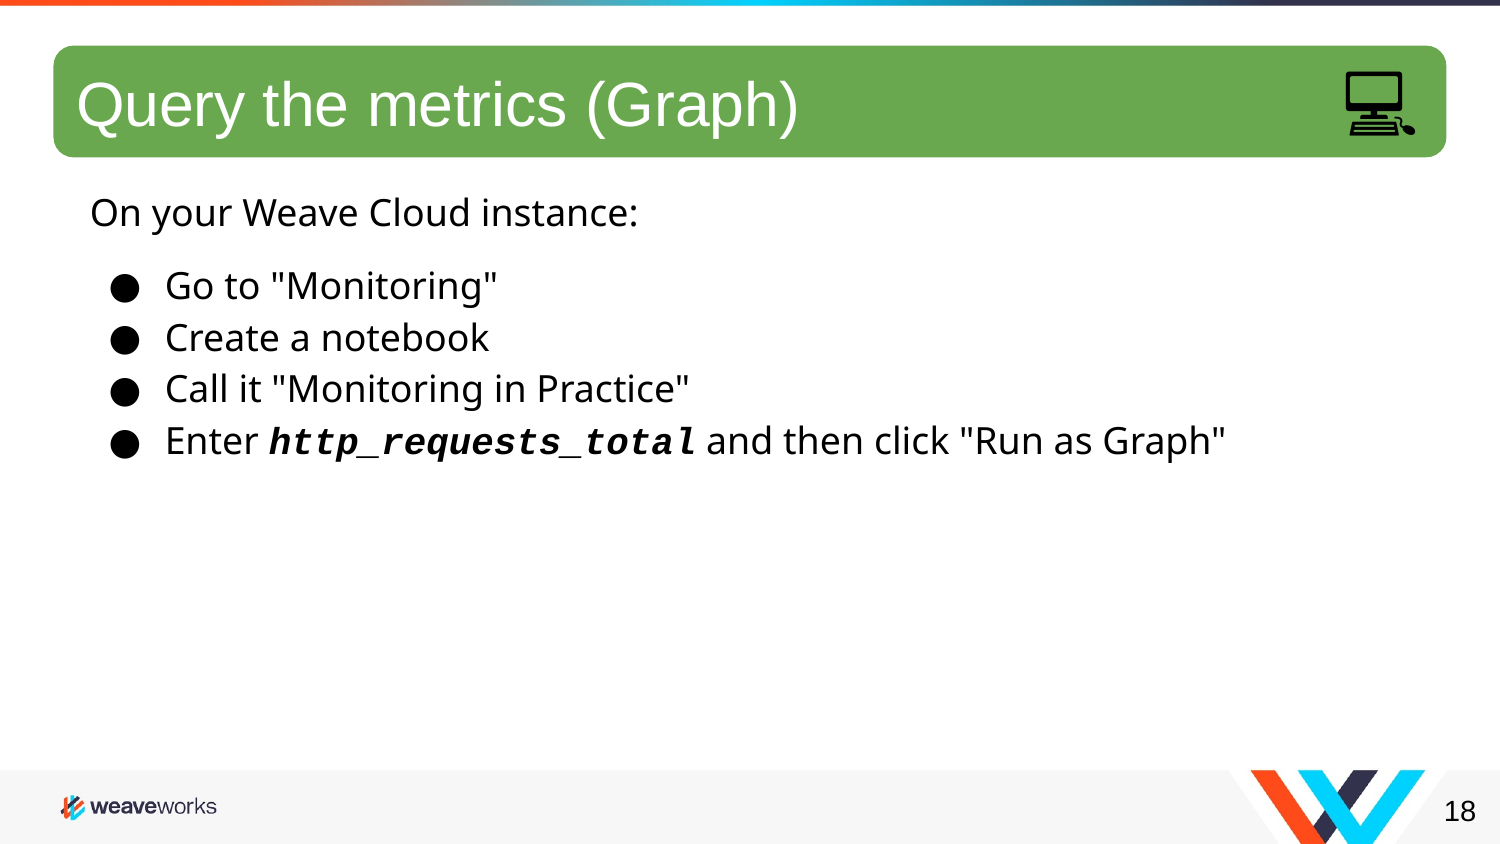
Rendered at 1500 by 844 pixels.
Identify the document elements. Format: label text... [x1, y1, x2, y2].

list On your Weave Cloud instance: Go to "Monitoring" Create a notebook Call it "Monitoring in Practice" Enter http_requests_total and then click "Run as Graph" [74, 167, 1430, 681]
slide_number ‹#› [1423, 777, 1498, 842]
title Exercise: query metrics [74, 155, 1317, 161]
text_box Query the metrics (Graph) [55, 47, 1317, 156]
picture [0, 0, 1500, 844]
text_box 💻 [1317, 42, 1445, 161]
